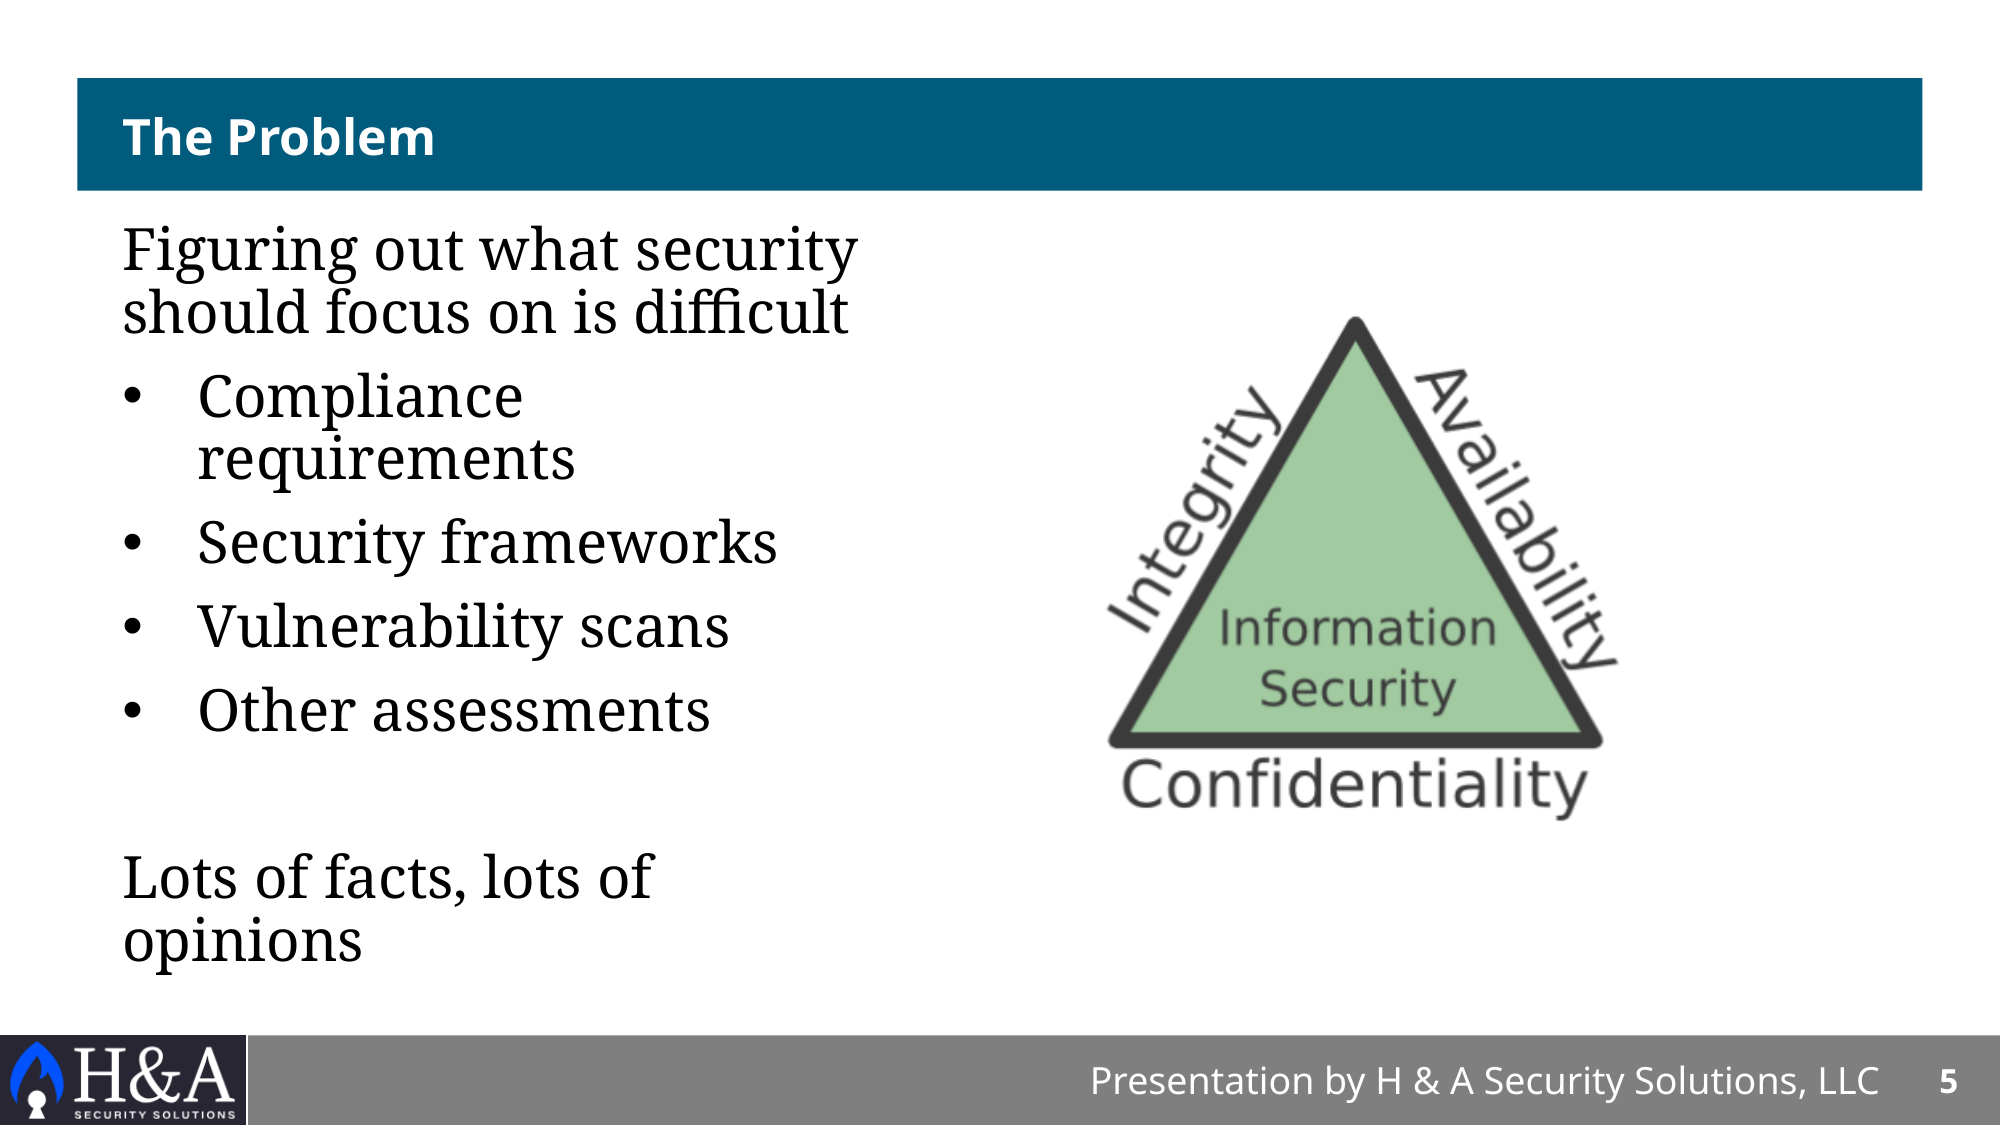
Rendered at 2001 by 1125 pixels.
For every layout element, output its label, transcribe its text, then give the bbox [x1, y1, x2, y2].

picture [0, 1035, 246, 1125]
picture [987, 280, 1726, 845]
list Figuring out what security should focus on is difficult Compliance requirements Security frameworks Vulnerability scans Other assessments Lots of facts, lots of opinions [107, 212, 900, 985]
title The Problem [107, 78, 1893, 191]
